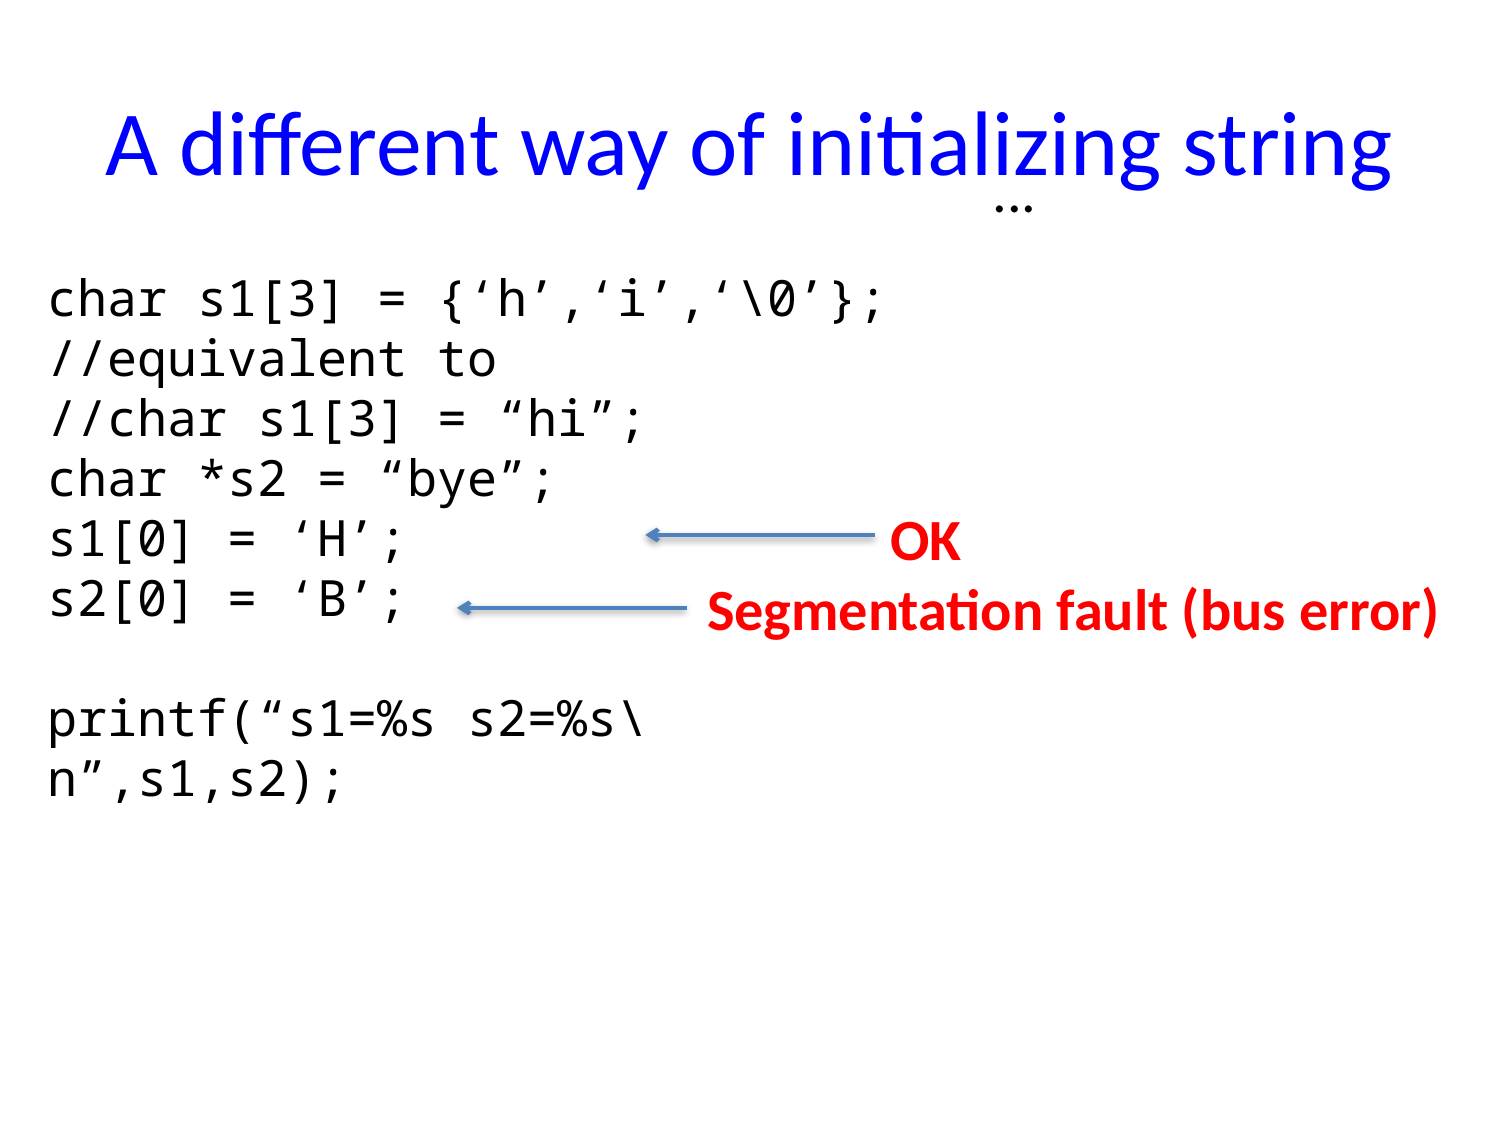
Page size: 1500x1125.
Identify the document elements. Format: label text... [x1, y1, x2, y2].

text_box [456, 564, 1461, 652]
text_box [645, 494, 978, 563]
text_box char s1[3] = {‘h’,‘i’,‘\0’}; //equivalent to //char s1[3] = “hi”; char *s2 = “bye”; s1[0] = ‘H’; s2[0] = ‘B’; printf(“s1=%s s2=%s\n”,s1,s2); [32, 258, 939, 994]
title A different way of initializing string [75, 45, 1425, 233]
text_box ... [977, 146, 1052, 232]
